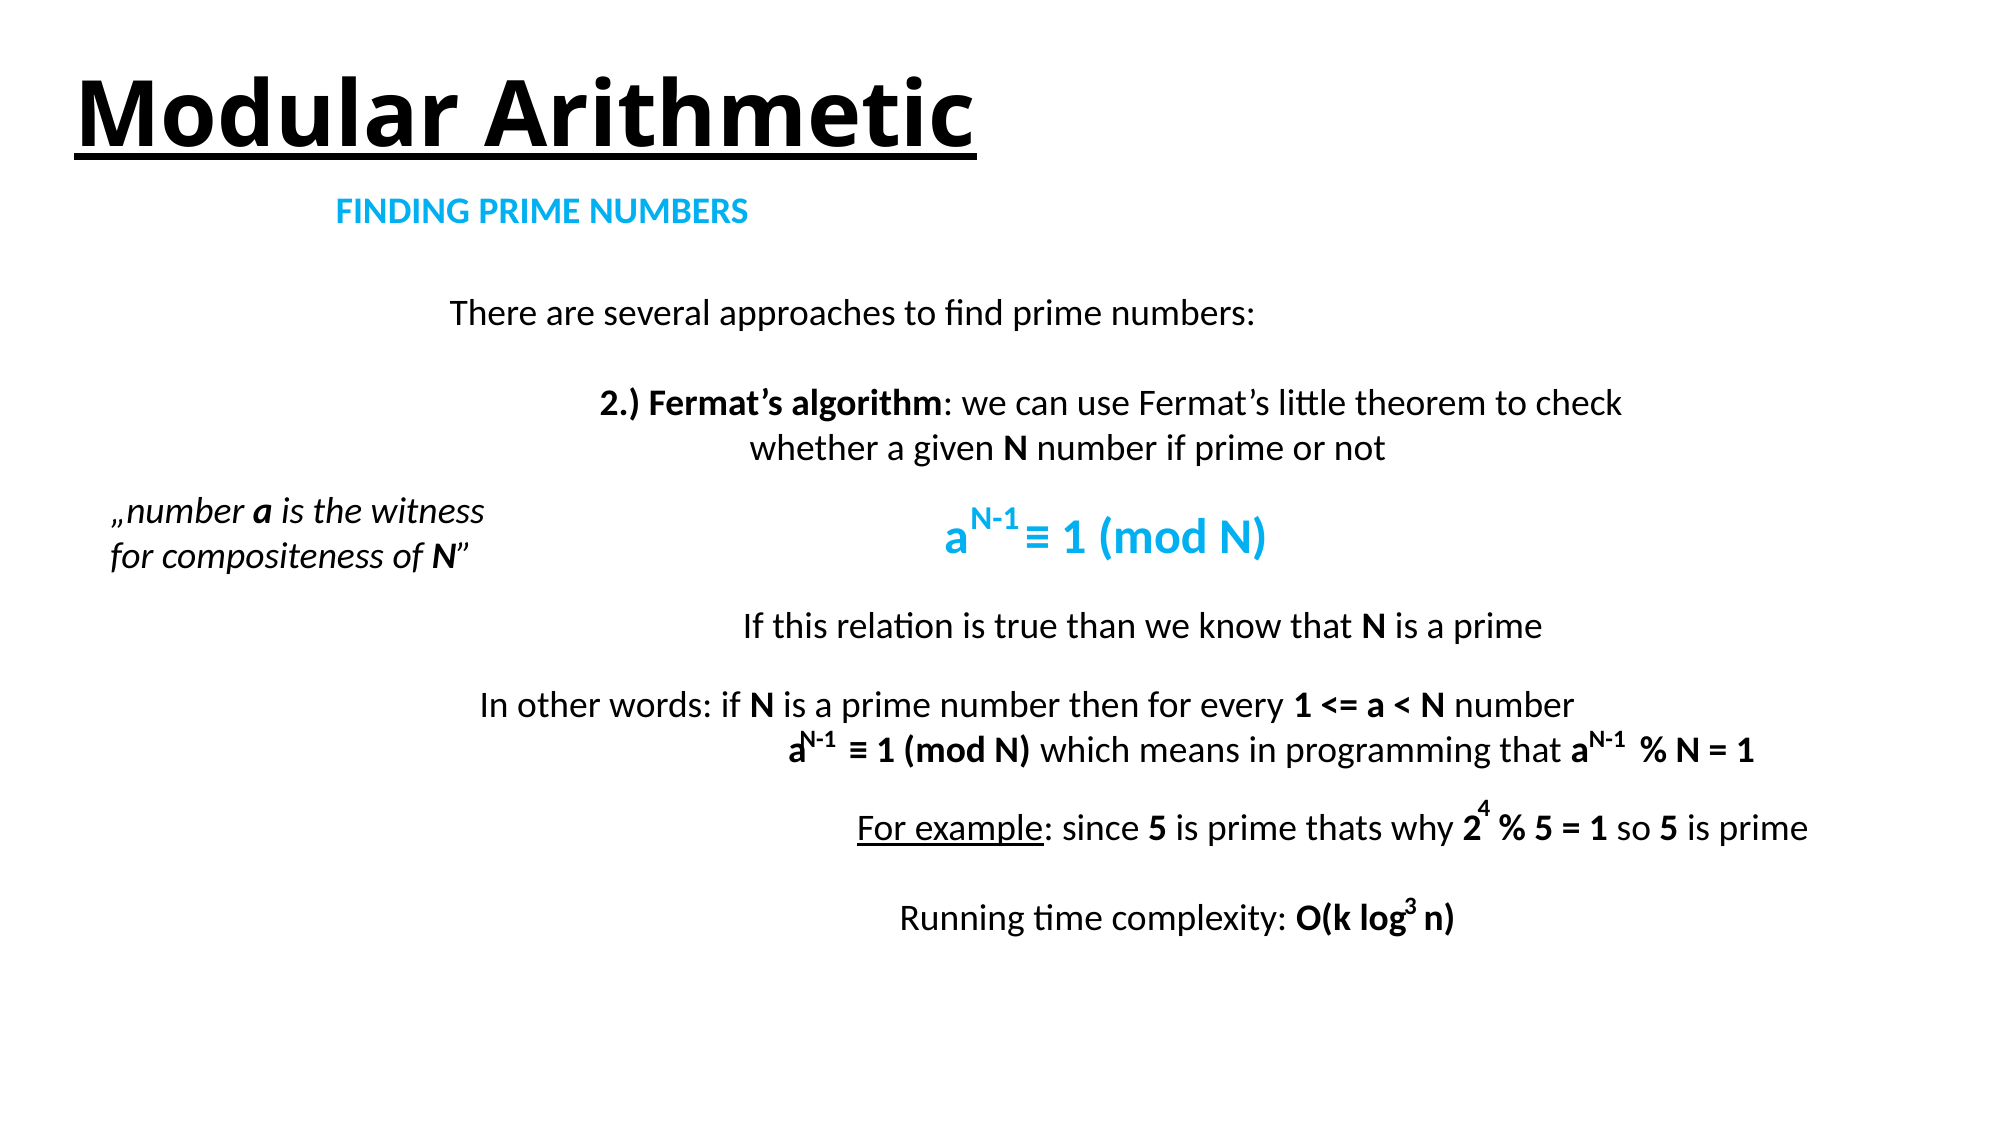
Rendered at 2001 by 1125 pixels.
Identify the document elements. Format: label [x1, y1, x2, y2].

text_box [95, 281, 1639, 584]
text_box [464, 672, 1833, 946]
text_box [321, 178, 765, 239]
text_box [728, 594, 1559, 654]
title [59, 8, 1785, 226]
